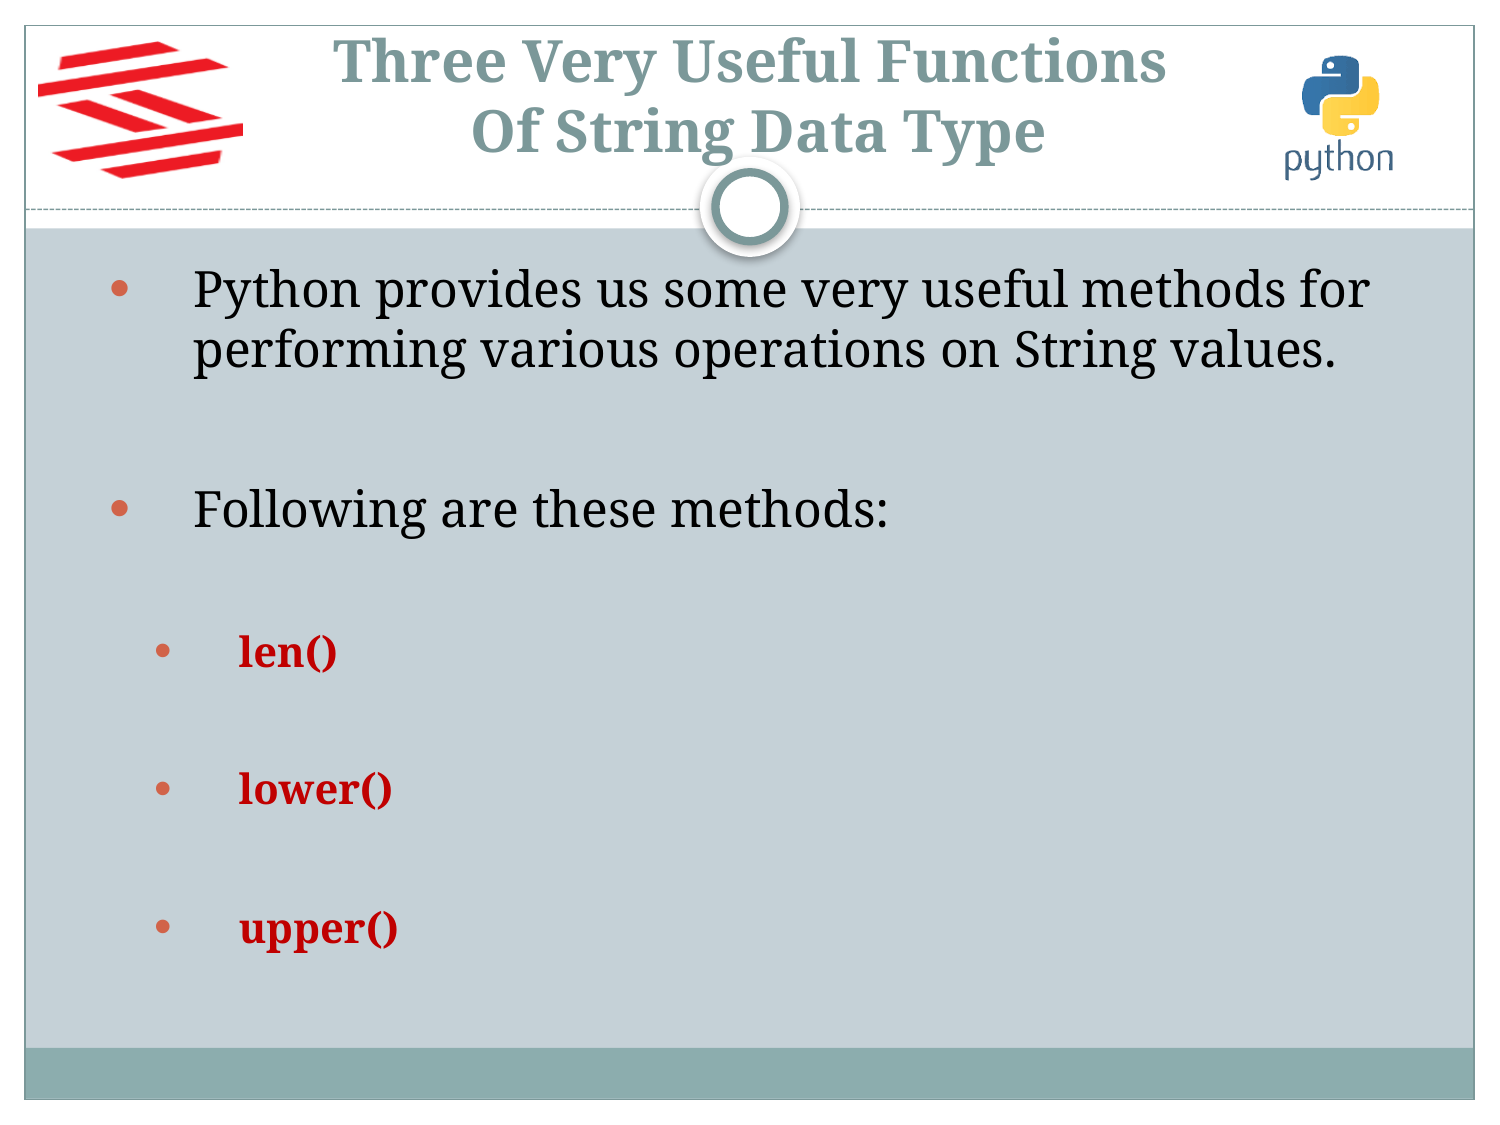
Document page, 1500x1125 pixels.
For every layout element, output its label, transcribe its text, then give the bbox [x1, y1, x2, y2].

picture [1206, 53, 1471, 186]
picture [37, 40, 243, 185]
list Python provides us some very useful methods for performing various operations on String values. Following are these methods: len() lower() upper() [49, 250, 1445, 1047]
title Three Very Useful Functions Of String Data Type [248, 46, 1459, 172]
